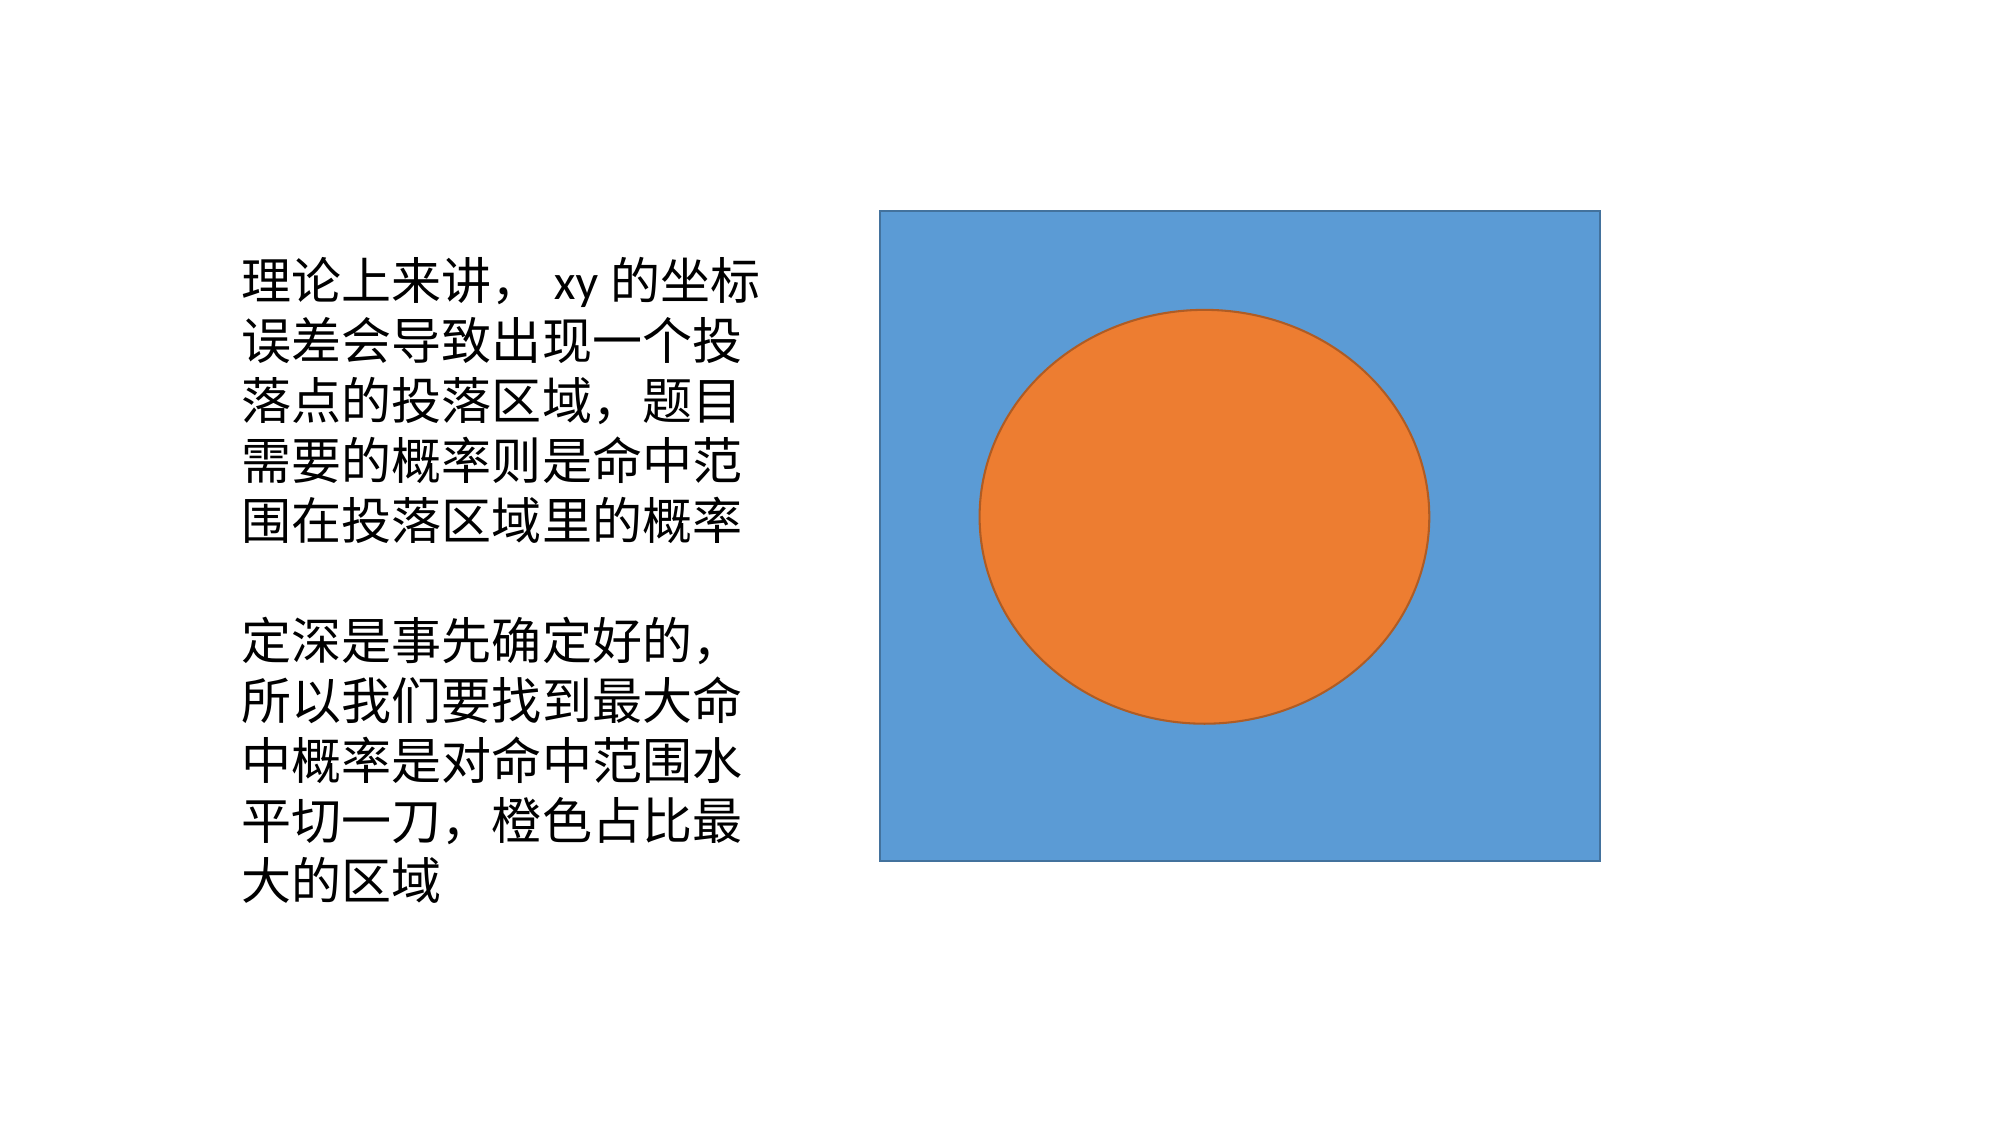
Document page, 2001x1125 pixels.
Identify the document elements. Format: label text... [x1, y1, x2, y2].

text_box [978, 308, 1431, 725]
text_box [879, 210, 1601, 862]
text_box 理论上来讲，xy的坐标误差会导致出现一个投落点的投落区域，题目需要的概率则是命中范围在投落区域里的概率 定深是事先确定好的，所以我们要找到最大命中概率是对命中范围水平切一刀，橙色占比最大的区域 [227, 241, 792, 917]
